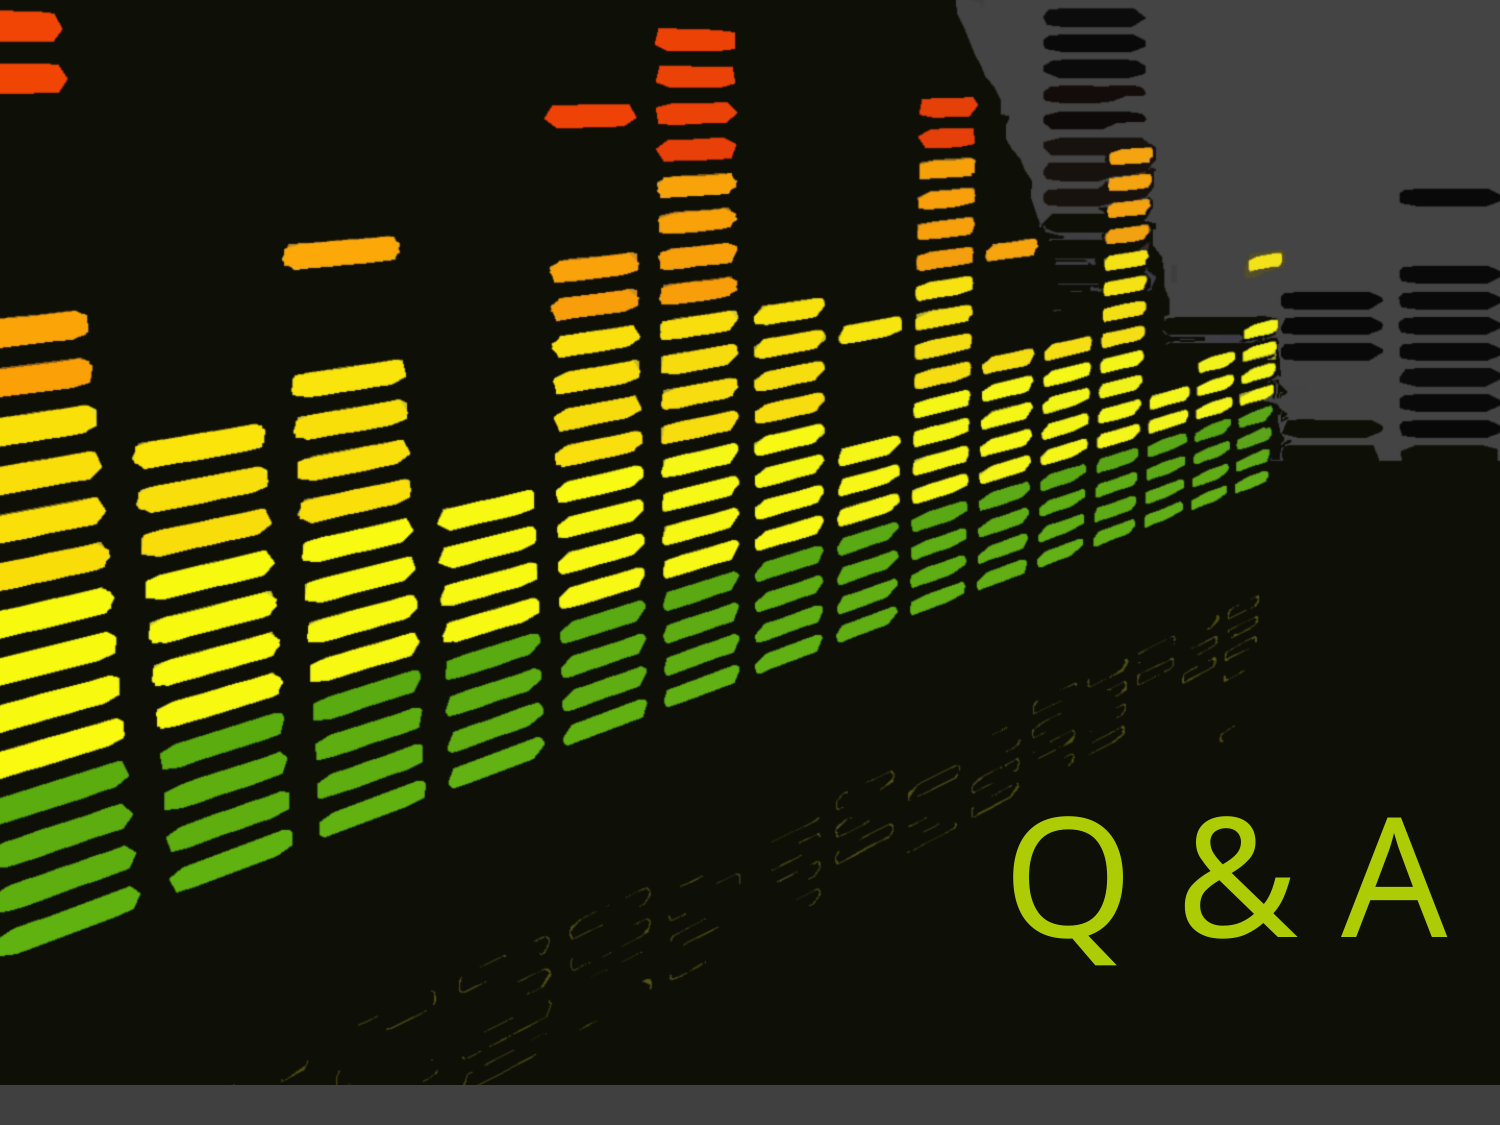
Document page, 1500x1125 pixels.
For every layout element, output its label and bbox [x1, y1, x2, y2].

picture [0, 0, 1500, 1125]
text_box [867, 326, 1444, 981]
